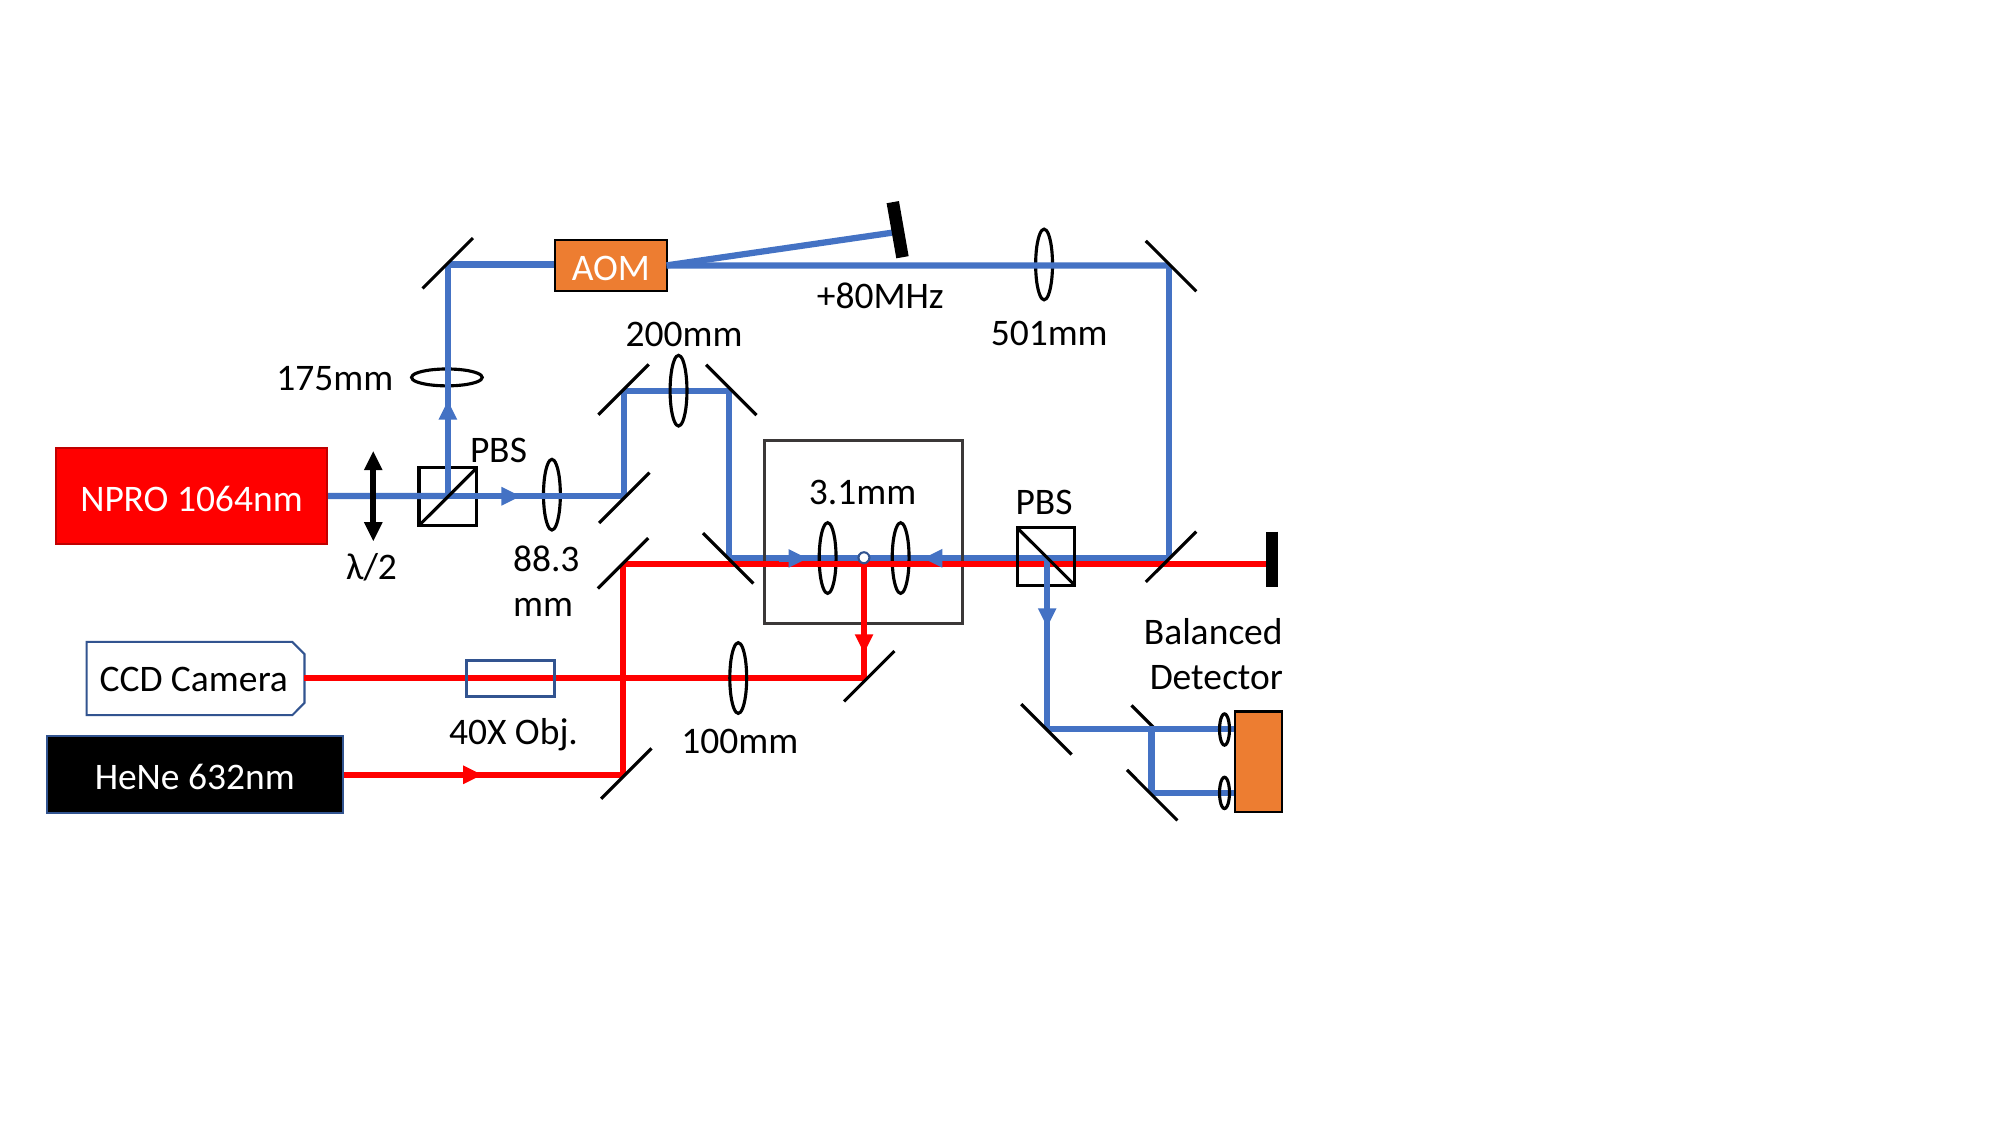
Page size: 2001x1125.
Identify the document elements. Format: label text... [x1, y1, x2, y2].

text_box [1021, 704, 1072, 755]
text_box 3.1mm [794, 459, 967, 520]
text_box [1218, 794, 1231, 810]
text_box 501mm [976, 300, 1149, 361]
text_box [728, 641, 748, 678]
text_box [597, 538, 649, 589]
text_box [85, 707, 302, 717]
text_box [764, 440, 963, 558]
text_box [1145, 240, 1197, 292]
text_box [867, 567, 963, 624]
text_box λ/2 [331, 534, 422, 595]
text_box [466, 679, 556, 697]
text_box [598, 364, 649, 415]
text_box PBS [455, 417, 546, 478]
text_box NPRO 1064nm [55, 447, 328, 545]
text_box [1034, 227, 1054, 262]
text_box 200mm [610, 301, 784, 361]
text_box HeNe 632nm [46, 735, 344, 814]
text_box 40X Obj. [434, 699, 607, 760]
text_box [669, 392, 688, 428]
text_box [1131, 705, 1155, 728]
text_box 175mm [261, 345, 422, 406]
text_box 100mm [666, 708, 839, 768]
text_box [666, 232, 893, 266]
text_box [669, 361, 689, 391]
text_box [703, 533, 754, 584]
text_box [1034, 269, 1054, 300]
text_box [728, 679, 748, 708]
text_box [1234, 710, 1283, 813]
text_box +80MHz [802, 266, 975, 324]
text_box [85, 640, 298, 646]
text_box [1218, 729, 1231, 747]
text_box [599, 472, 650, 523]
text_box PBS [1000, 469, 1092, 530]
text_box 88.3 mm [498, 527, 659, 632]
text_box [601, 748, 652, 799]
text_box [1218, 712, 1231, 728]
text_box [451, 368, 484, 387]
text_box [1126, 769, 1178, 821]
text_box [422, 367, 445, 387]
text_box [466, 660, 556, 678]
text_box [1145, 531, 1197, 582]
text_box AOM [554, 239, 668, 292]
text_box [542, 458, 562, 493]
text_box [1218, 776, 1231, 792]
text_box [542, 499, 562, 527]
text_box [422, 238, 473, 289]
text_box Balanced Detector [1050, 599, 1298, 704]
text_box [764, 567, 861, 624]
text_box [1017, 527, 1075, 586]
text_box [857, 551, 871, 558]
text_box CCD Camera [84, 646, 312, 707]
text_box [706, 364, 757, 416]
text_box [418, 467, 477, 526]
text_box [844, 650, 895, 702]
